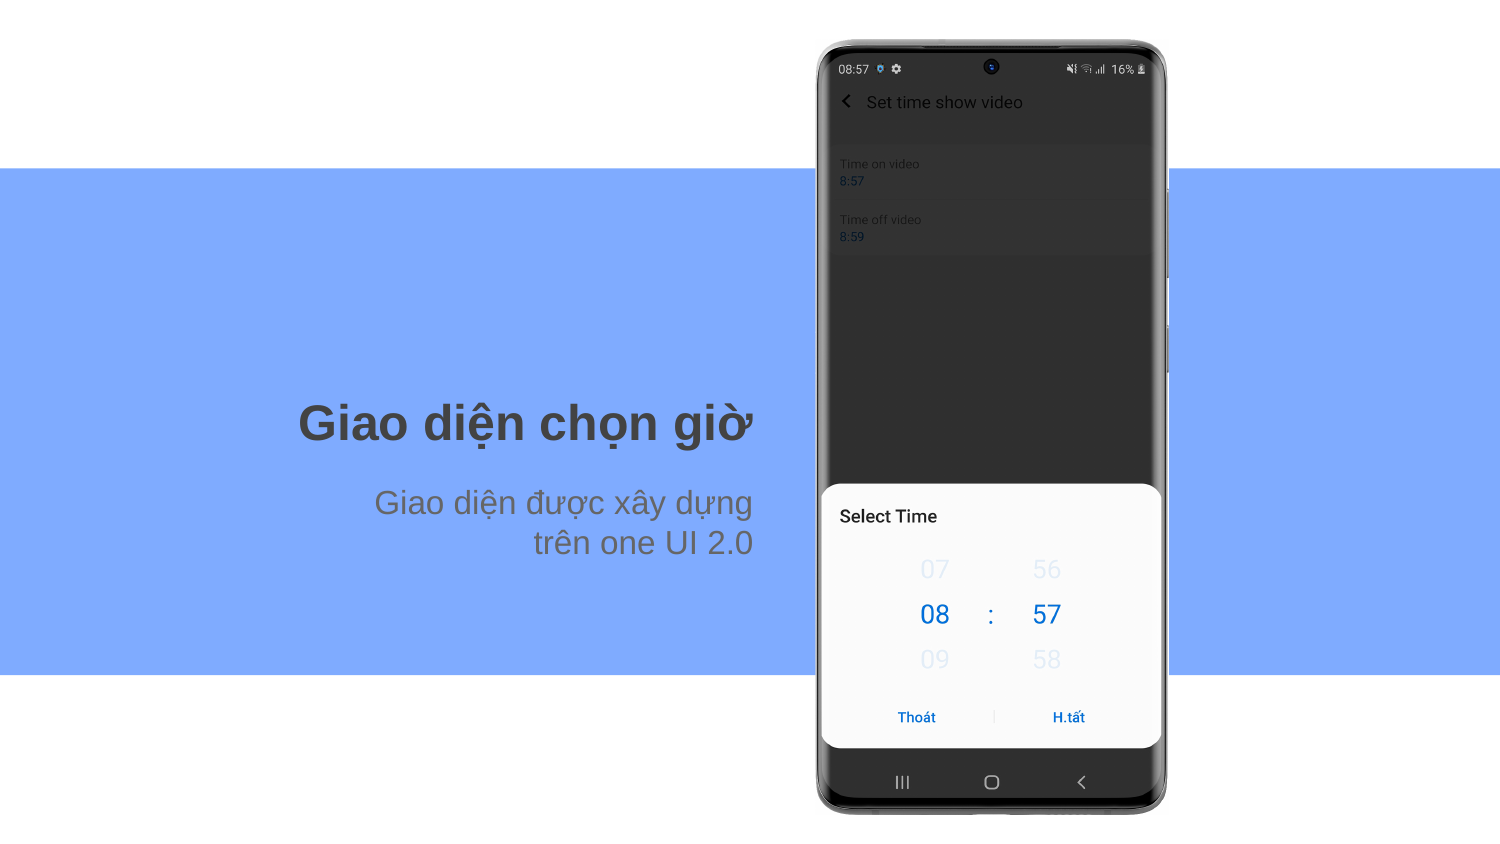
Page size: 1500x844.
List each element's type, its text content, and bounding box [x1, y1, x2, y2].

subtitle Giao diện được xây dựng trên one UI 2.0 [314, 465, 769, 675]
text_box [815, 39, 1170, 816]
title Giao diện chọn giờ [267, 283, 769, 466]
